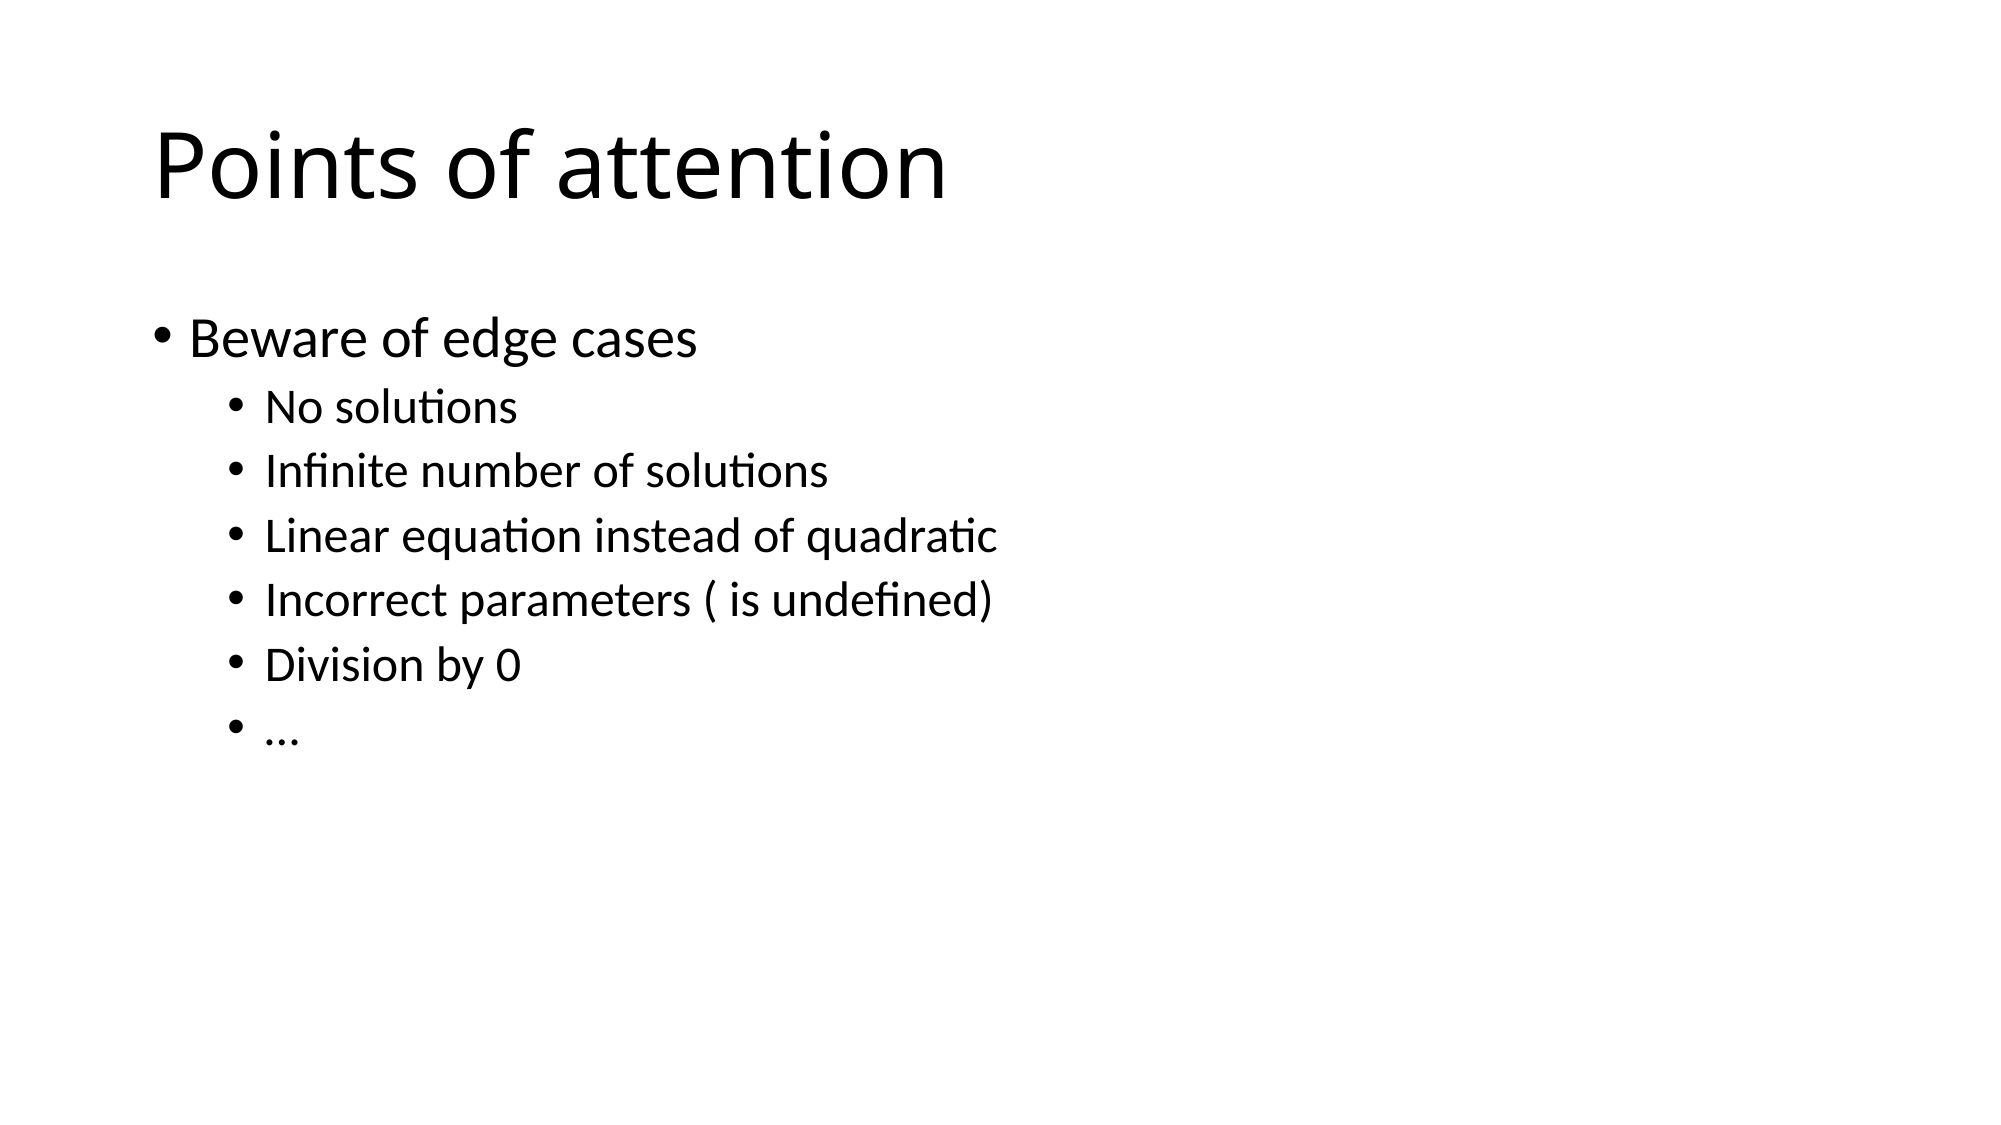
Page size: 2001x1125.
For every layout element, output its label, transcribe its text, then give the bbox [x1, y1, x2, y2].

title Points of attention [137, 59, 1863, 278]
